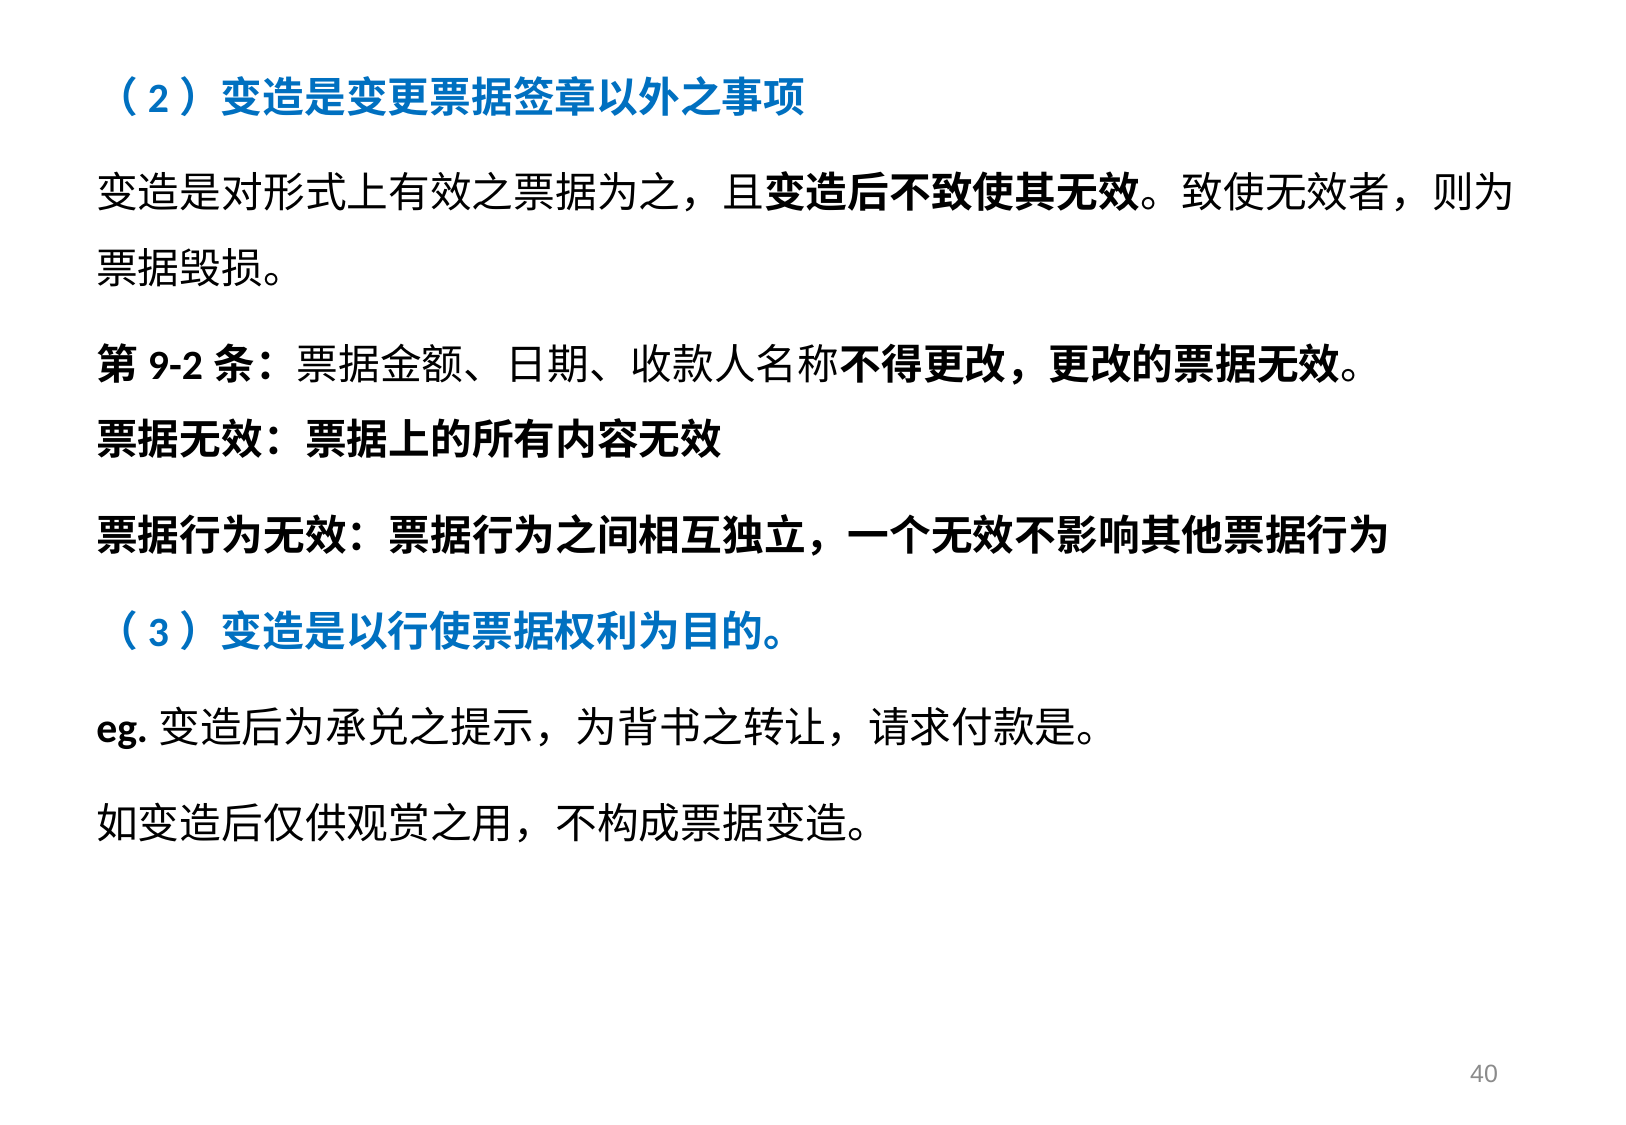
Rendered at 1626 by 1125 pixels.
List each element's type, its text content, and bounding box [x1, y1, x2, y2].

list （2）变造是变更票据签章以外之事项 变造是对形式上有效之票据为之，且变造后不致使其无效。致使无效者，则为票据毁损。 第9-2条：票据金额、日期、收款人名称不得更改，更改的票据无效。 票据无效：票据上的所有内容无效 票据行为无效：票据行为之间相互独立，一个无效不影响其他票据行为 （3）变造是以行使票据权利为目的。 eg.变造后为承兑之提示，为背书之转让，请求付款是。 如变造后仅供观赏之用，不构成票据变造。 [81, 37, 1544, 1075]
slide_number 40 [1147, 1042, 1514, 1103]
